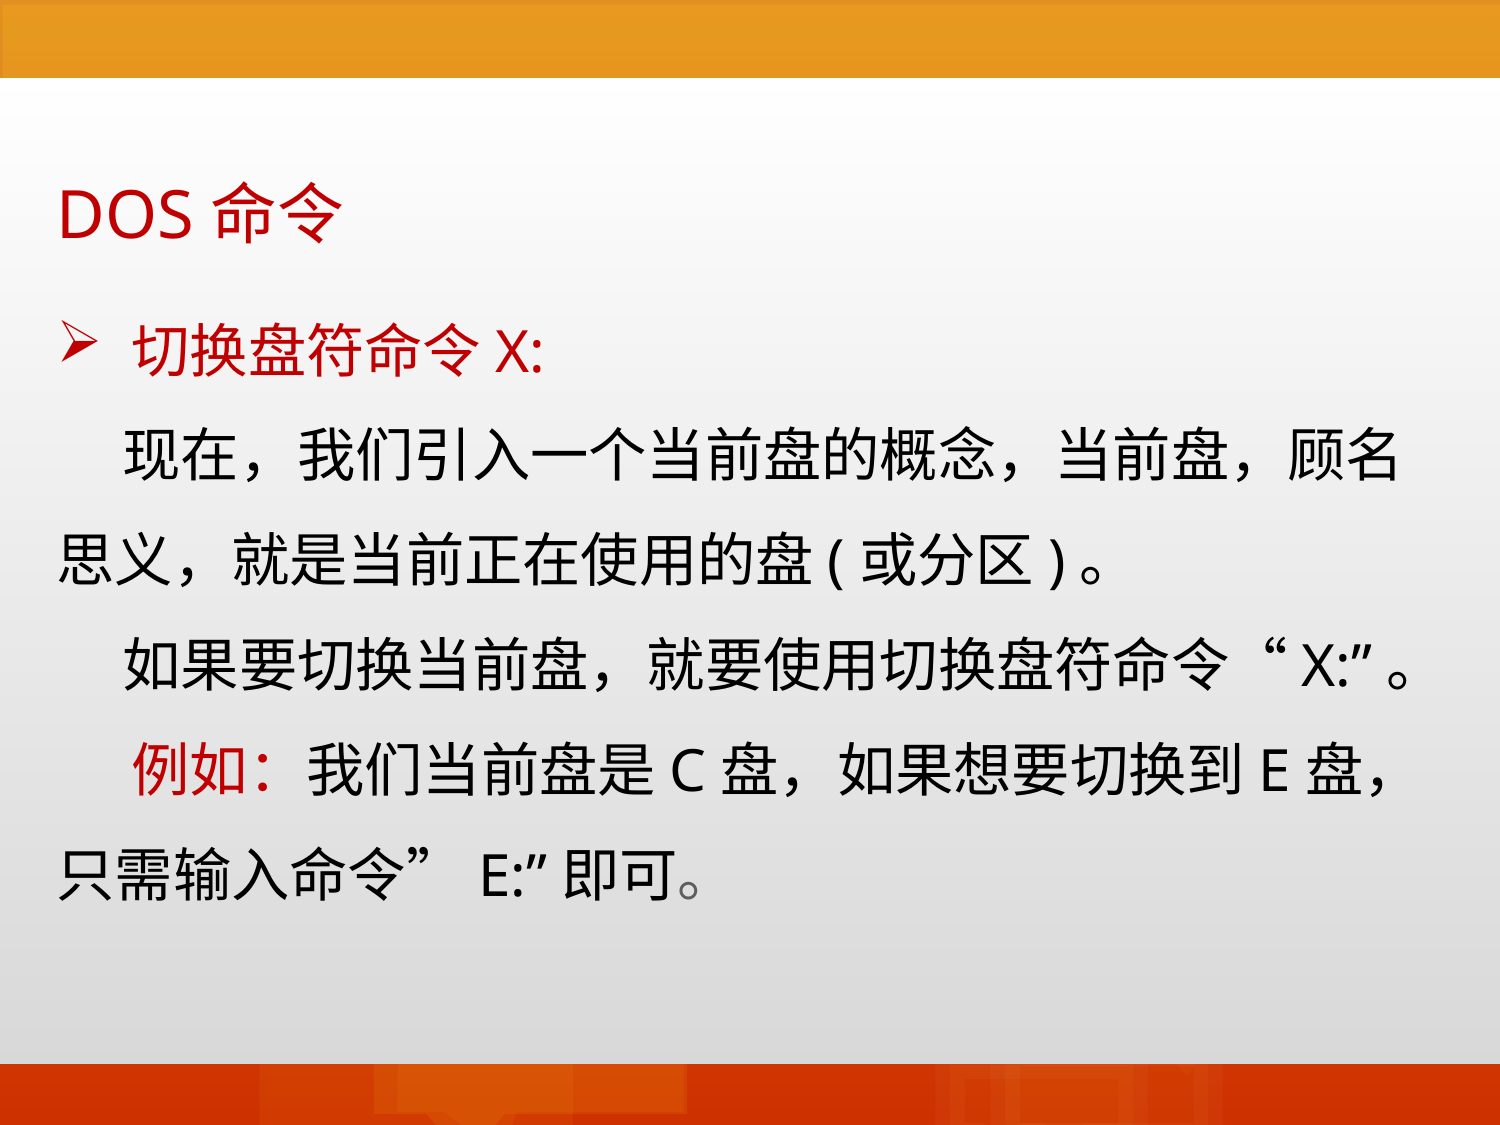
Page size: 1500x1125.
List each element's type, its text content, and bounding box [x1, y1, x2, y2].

text_box DOS命令 [41, 153, 1349, 260]
text_box 切换盘符命令X: 现在，我们引入一个当前盘的概念，当前盘，顾名思义，就是当前正在使用的盘(或分区)。 如果要切换当前盘，就要使用切换盘符命令“X:”。 例如：我们当前盘是C盘，如果想要切换到E盘，只需输入命令”E:”即可。 [41, 271, 1466, 916]
